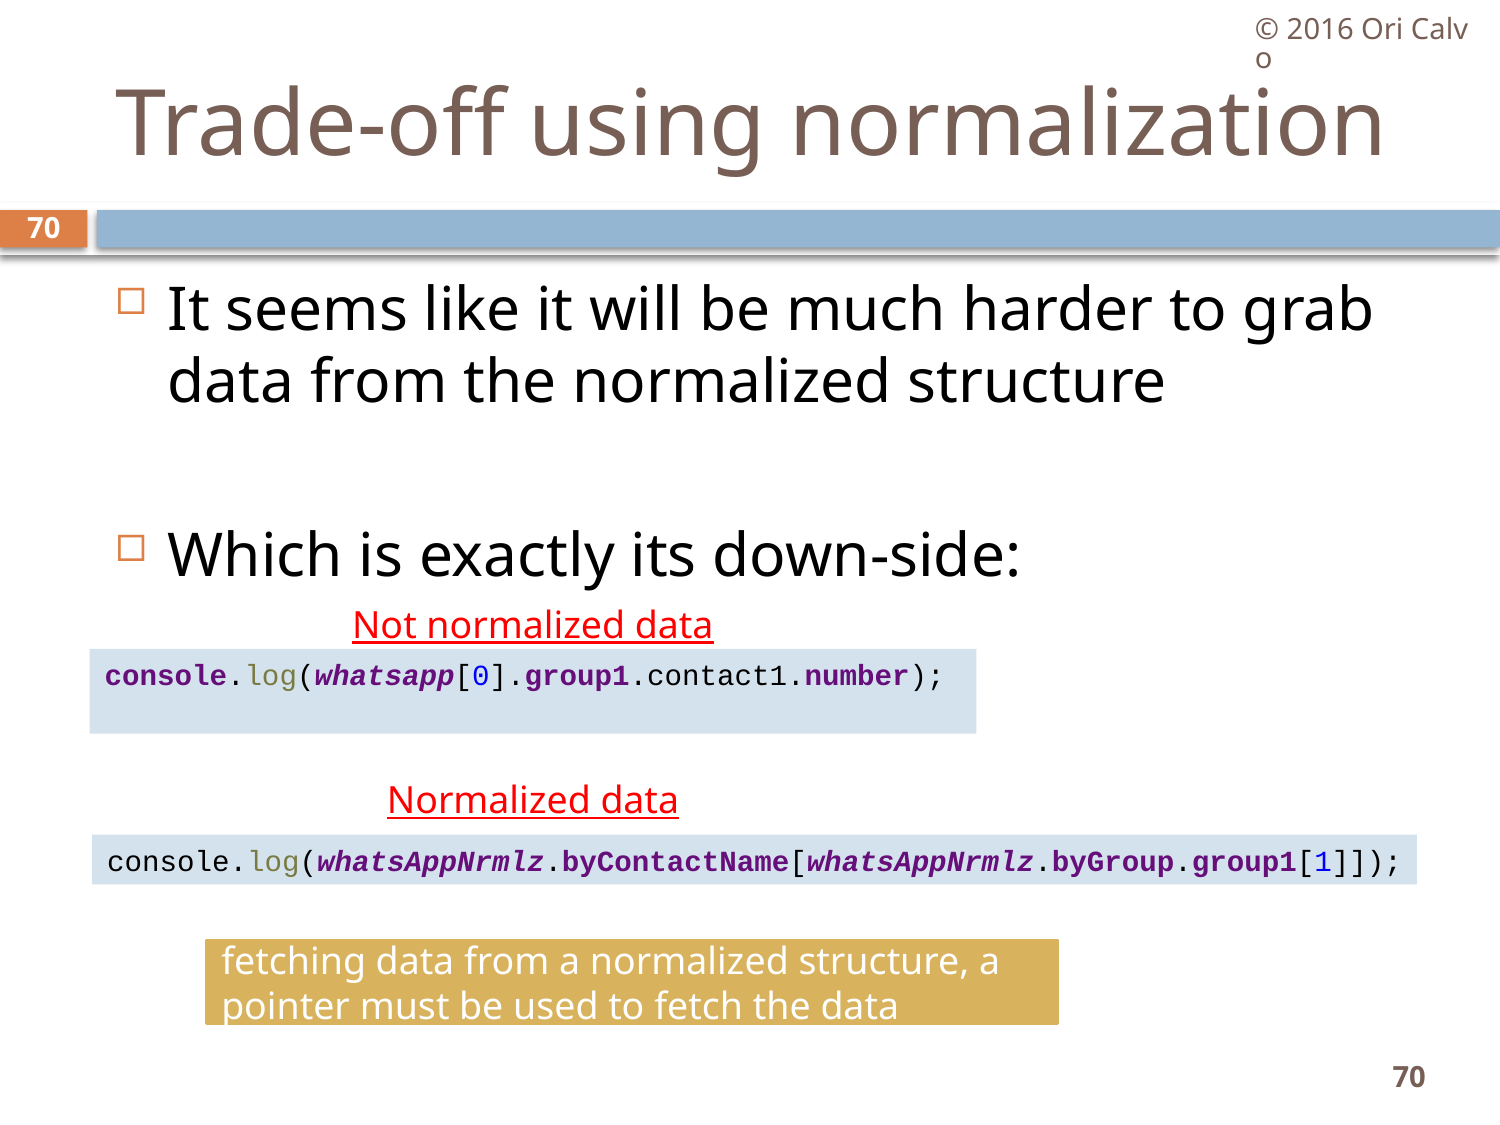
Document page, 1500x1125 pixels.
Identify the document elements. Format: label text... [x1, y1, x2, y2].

footer © 2016 Ori Calvo [1240, 0, 1500, 60]
slide_number 70 [0, 208, 88, 249]
title Trade-off using normalization [100, 37, 1438, 200]
text_box console.log(whatsAppNrmlz.byContactName[whatsAppNrmlz.byGroup.group1[1]]); [91, 834, 1417, 885]
text_box fetching data from a normalized structure, a pointer must be used to fetch the data [205, 939, 1059, 1025]
text_box Not normalized data [337, 593, 729, 653]
text_box console.log(whatsapp[0].group1.contact1.number); [89, 648, 977, 734]
text_box Normalized data [372, 768, 695, 829]
list It seems like it will be much harder to grab data from the normalized structure Which is exactly its down-side: [100, 262, 1438, 669]
